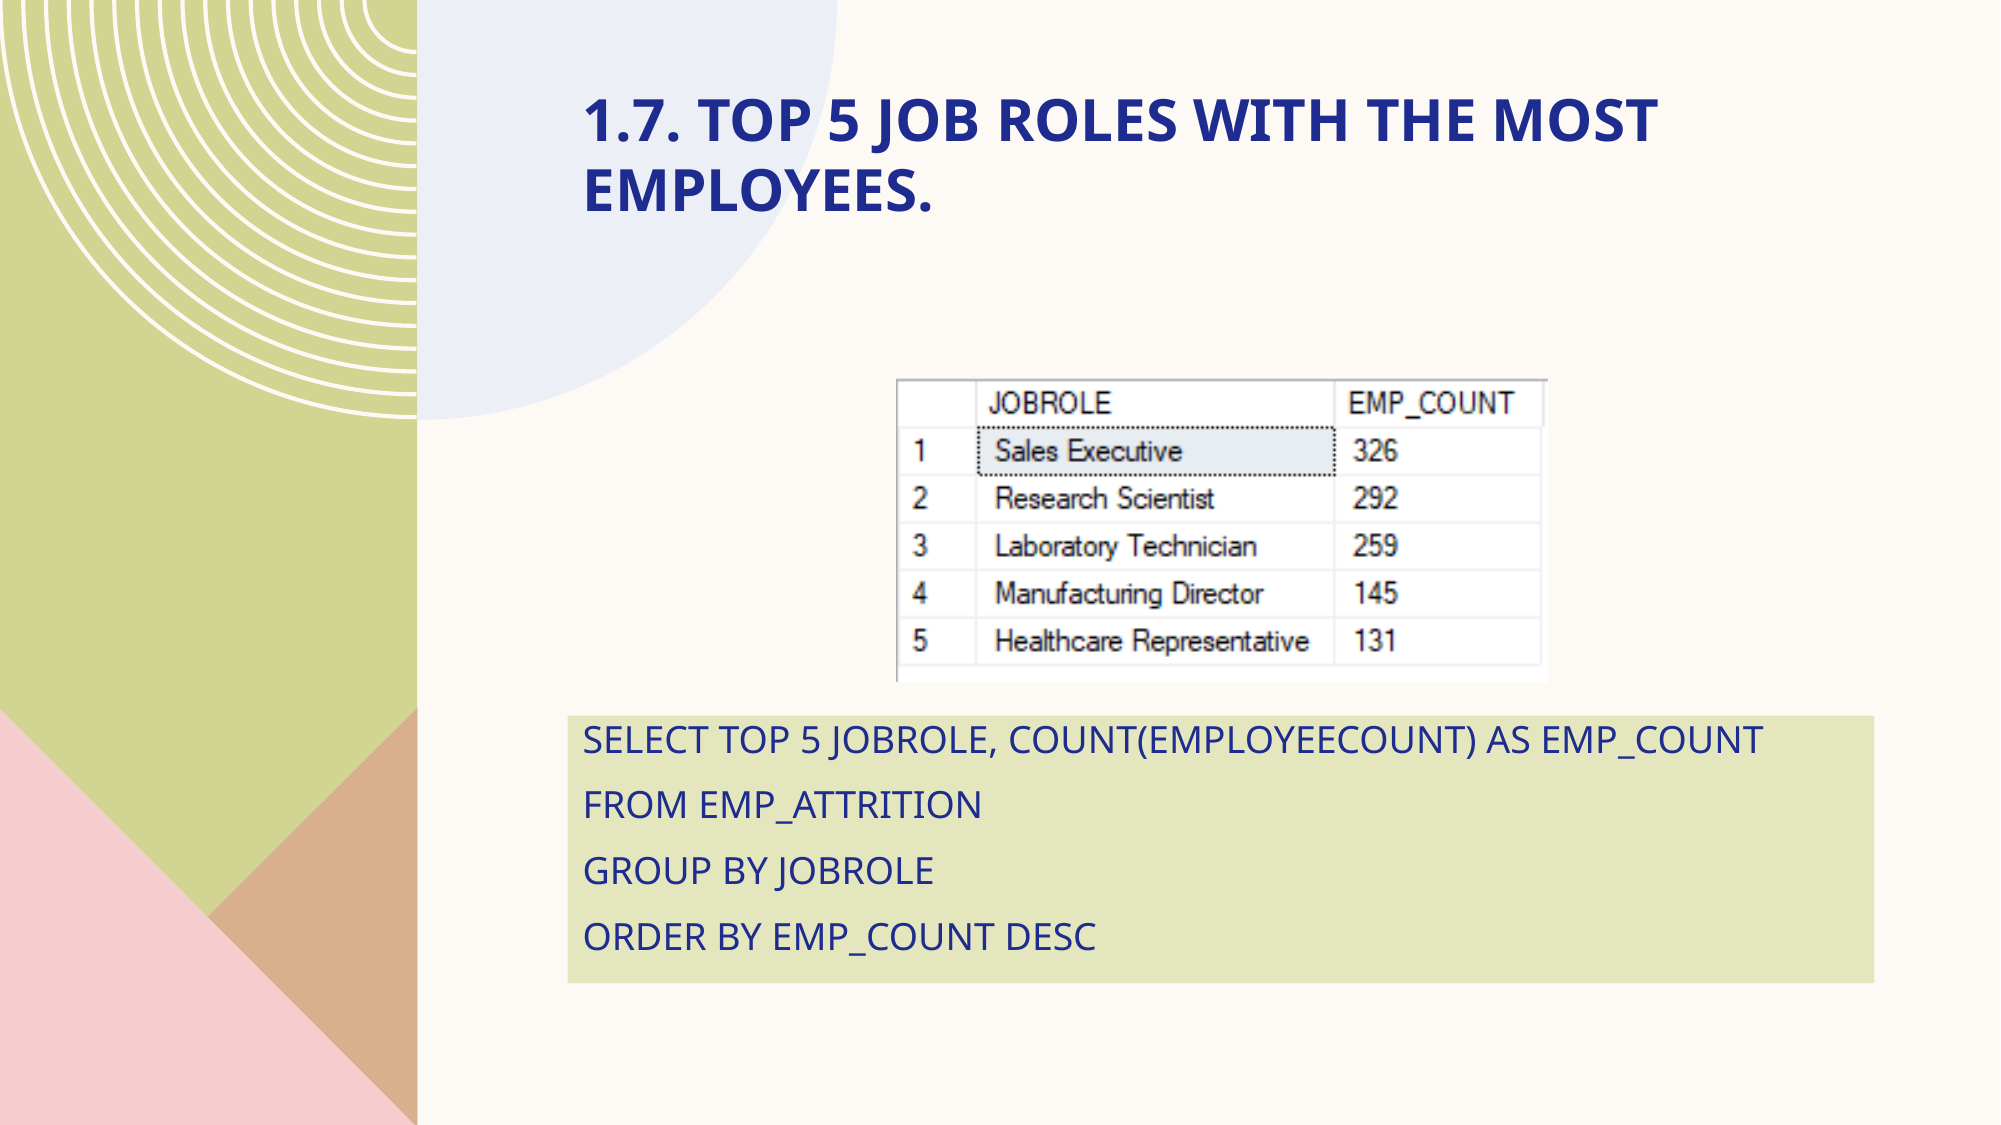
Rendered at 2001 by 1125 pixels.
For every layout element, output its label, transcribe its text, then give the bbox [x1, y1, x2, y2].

list SELECT TOP 5 JOBROLE, COUNT(EMPLOYEECOUNT) AS EMP_COUNT FROM EMP_ATTRITION GROUP BY JOBROLE ORDER BY EMP_COUNT DESC [567, 715, 1875, 984]
title 1.7. Top 5 job roles with the most employees. [567, 60, 1875, 224]
picture [896, 377, 1548, 682]
